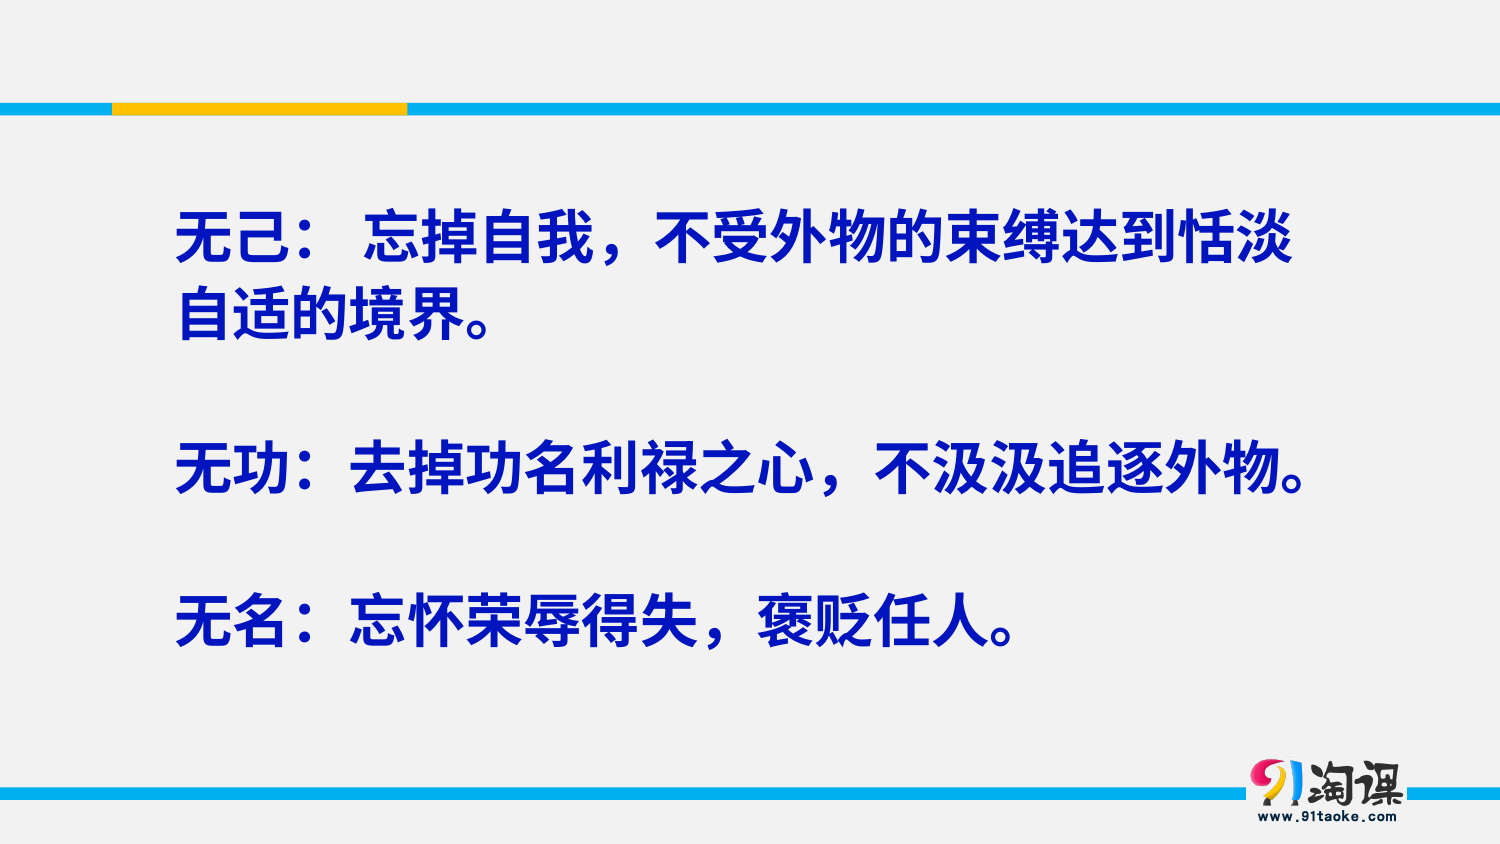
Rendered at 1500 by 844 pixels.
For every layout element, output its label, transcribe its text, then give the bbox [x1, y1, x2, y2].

picture [1245, 750, 1408, 832]
text_box 无己： 忘掉自我，不受外物的束缚达到恬淡自适的境界。 无功：去掉功名利禄之心，不汲汲追逐外物。 无名：忘怀荣辱得失，褒贬任人。 [159, 185, 1353, 662]
